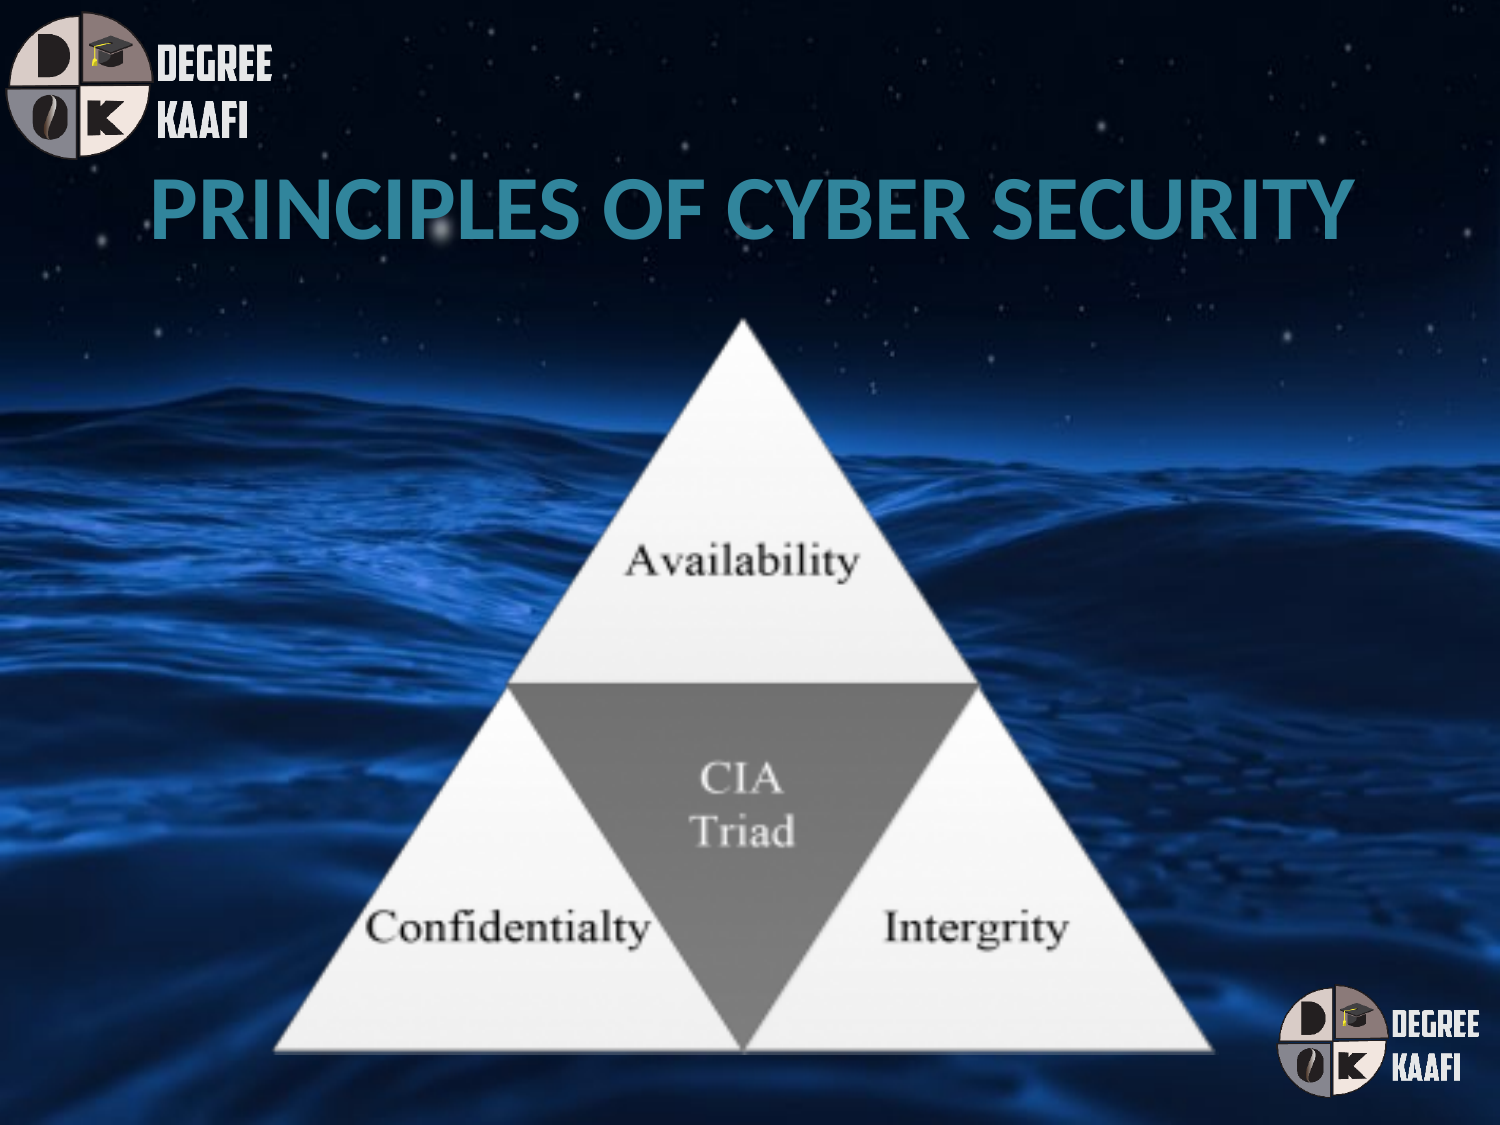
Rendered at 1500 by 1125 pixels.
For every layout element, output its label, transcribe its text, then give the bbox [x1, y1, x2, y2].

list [269, 316, 1219, 1055]
text_box PRINCIPLES OF CYBER SECURITY [134, 140, 1373, 266]
picture [0, 0, 1500, 1125]
